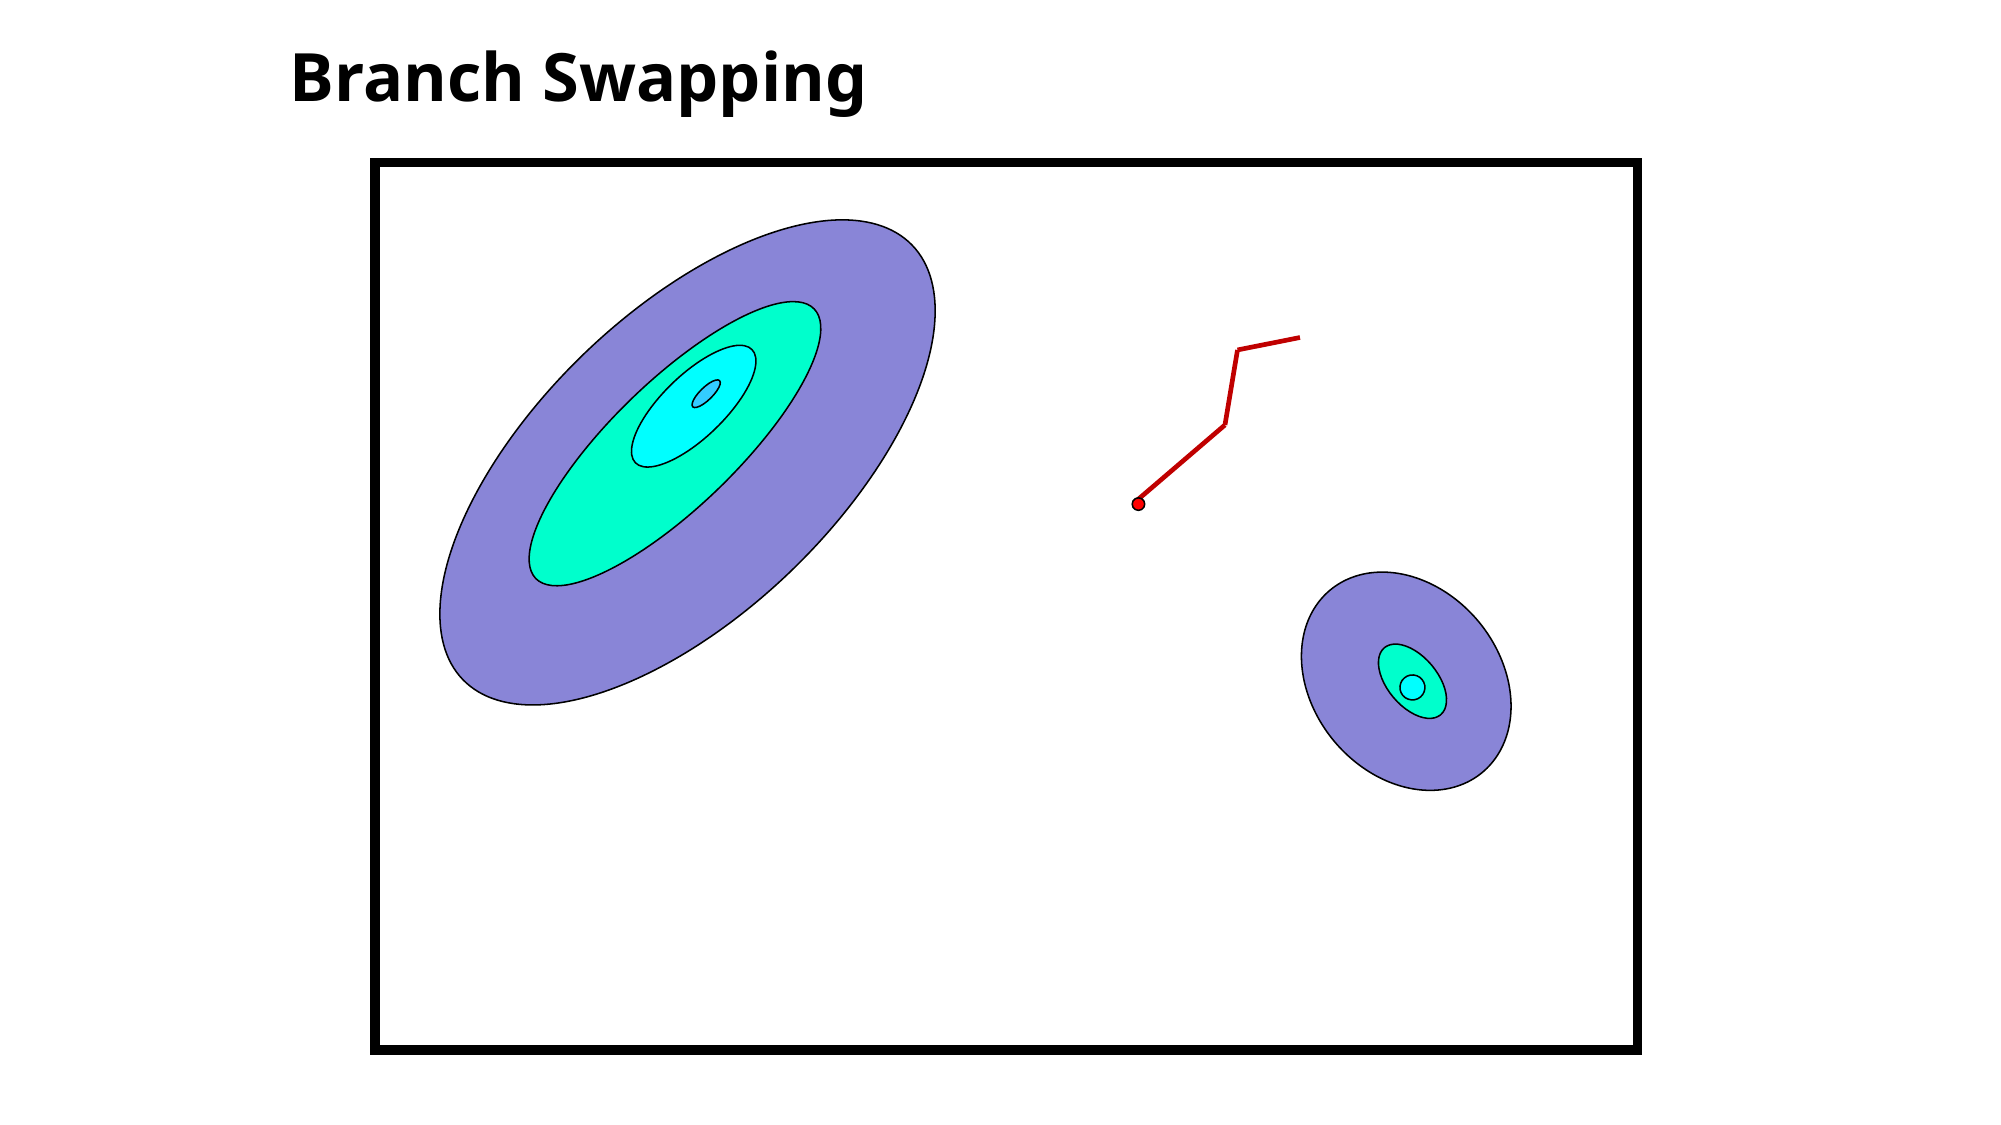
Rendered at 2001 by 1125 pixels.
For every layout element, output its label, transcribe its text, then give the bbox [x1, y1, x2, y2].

text_box [1400, 674, 1425, 700]
text_box [529, 301, 821, 586]
text_box [631, 345, 756, 468]
text_box Branch Swapping [274, 12, 1550, 138]
text_box [1132, 497, 1145, 511]
text_box [1301, 572, 1512, 791]
text_box [692, 379, 721, 408]
text_box [374, 162, 1638, 1050]
text_box [1378, 644, 1447, 719]
text_box [439, 219, 936, 705]
